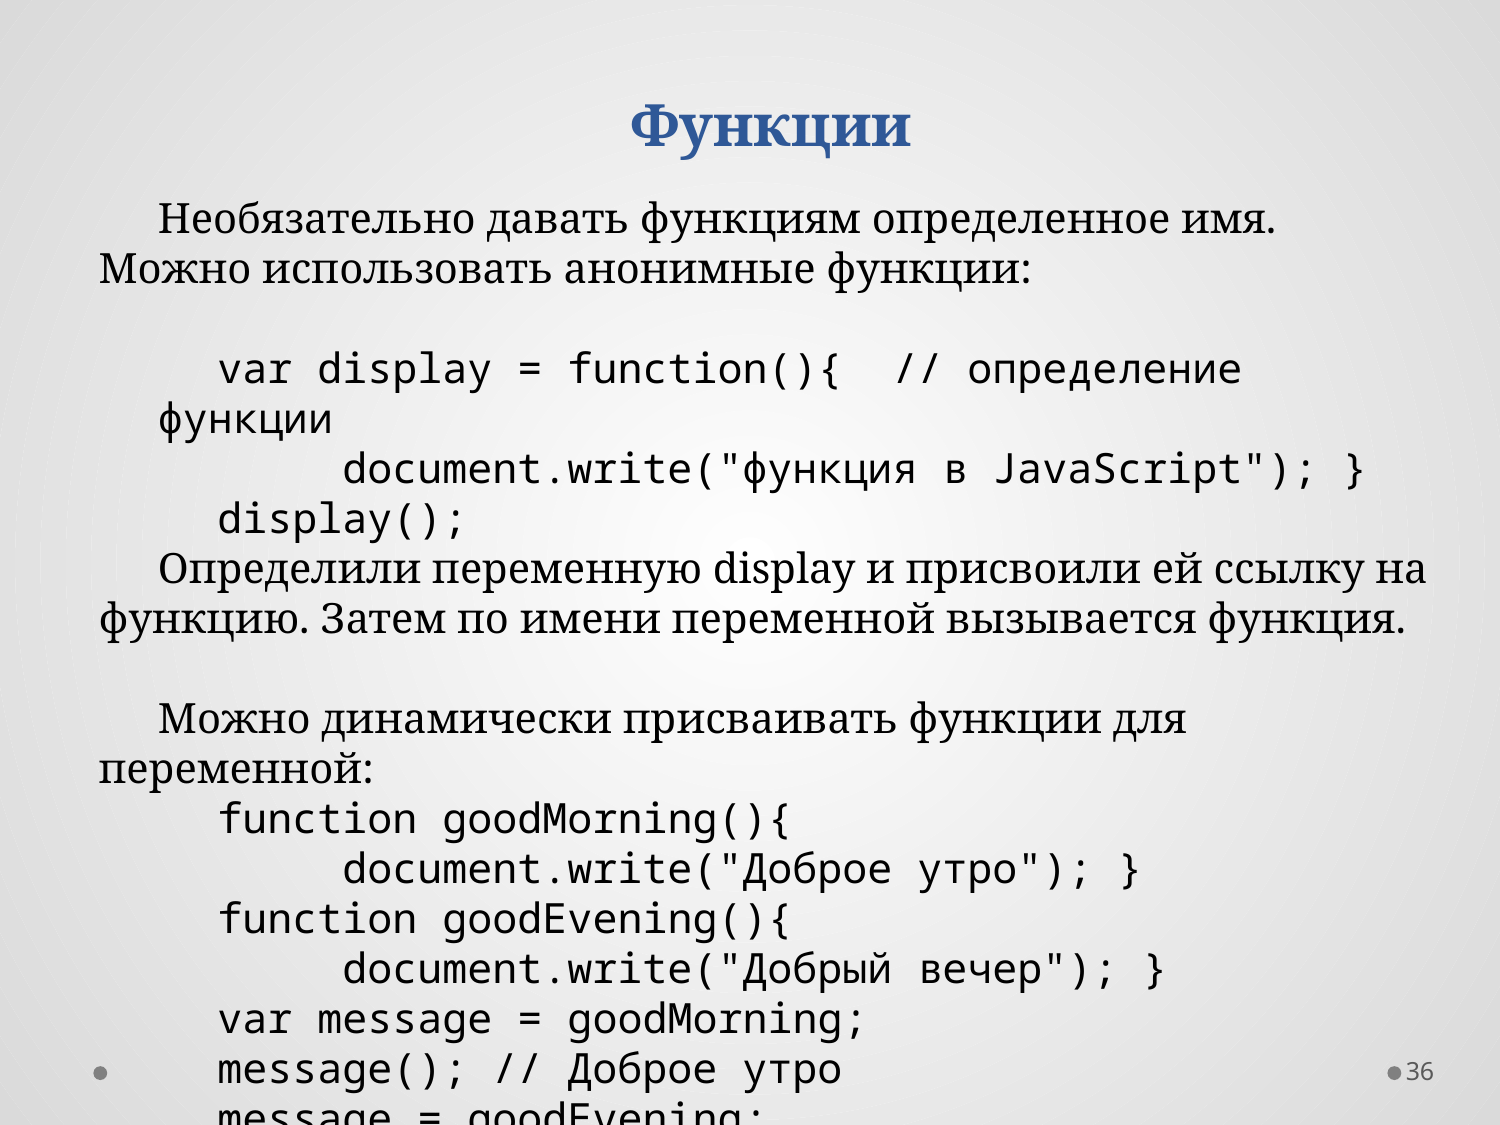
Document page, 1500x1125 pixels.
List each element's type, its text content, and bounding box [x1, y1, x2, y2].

text_box Функции [118, 80, 1424, 166]
text_box Необязательно давать функциям определенное имя. Можно использовать анонимные функции: var display = function(){ // определение функции document.write("функция в JavaScript"); } display(); Определили переменную display и присвоили ей ссылку на функцию. Затем по имени переменной вызывается функция. Можно динамически присваивать функции для переменной: function goodMorning(){ document.write("Доброе утро"); } function goodEvening(){ document.write("Добрый вечер"); } var message = goodMorning; message(); // Доброе утро message = goodEvening; message(); // Добрый вечер [83, 184, 1448, 1125]
slide_number 36 [1401, 1042, 1494, 1103]
